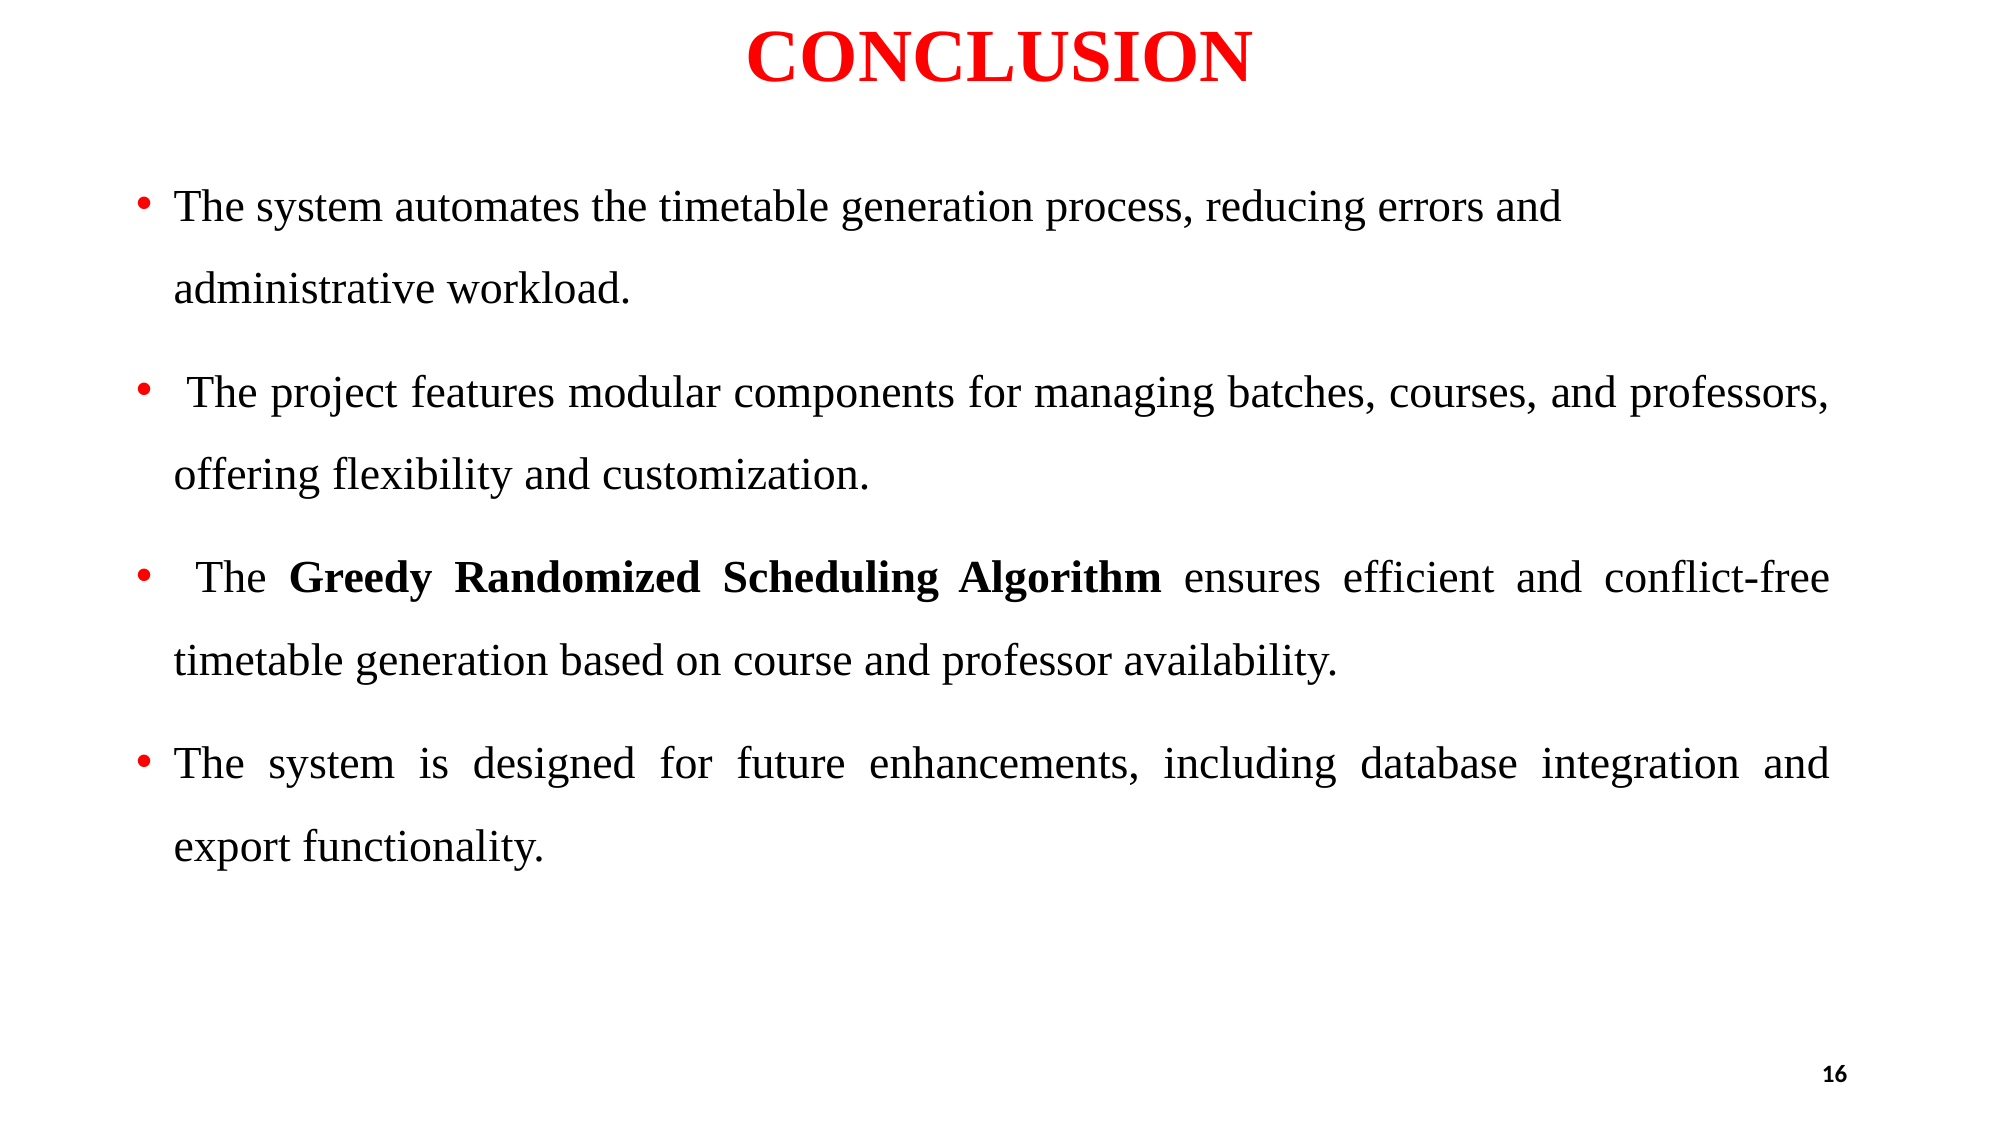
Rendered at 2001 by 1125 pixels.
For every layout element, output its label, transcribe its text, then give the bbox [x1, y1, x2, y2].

slide_number 16 [1412, 1042, 1863, 1103]
list The system automates the timetable generation process, reducing errors and administrative workload. The project features modular components for managing batches, courses, and professors, offering flexibility and customization. The Greedy Randomized Scheduling Algorithm ensures efficient and conflict-free timetable generation based on course and professor availability. The system is designed for future enhancements, including database integration and export functionality. [121, 140, 1847, 855]
title CONCLUSION [0, 3, 2000, 112]
